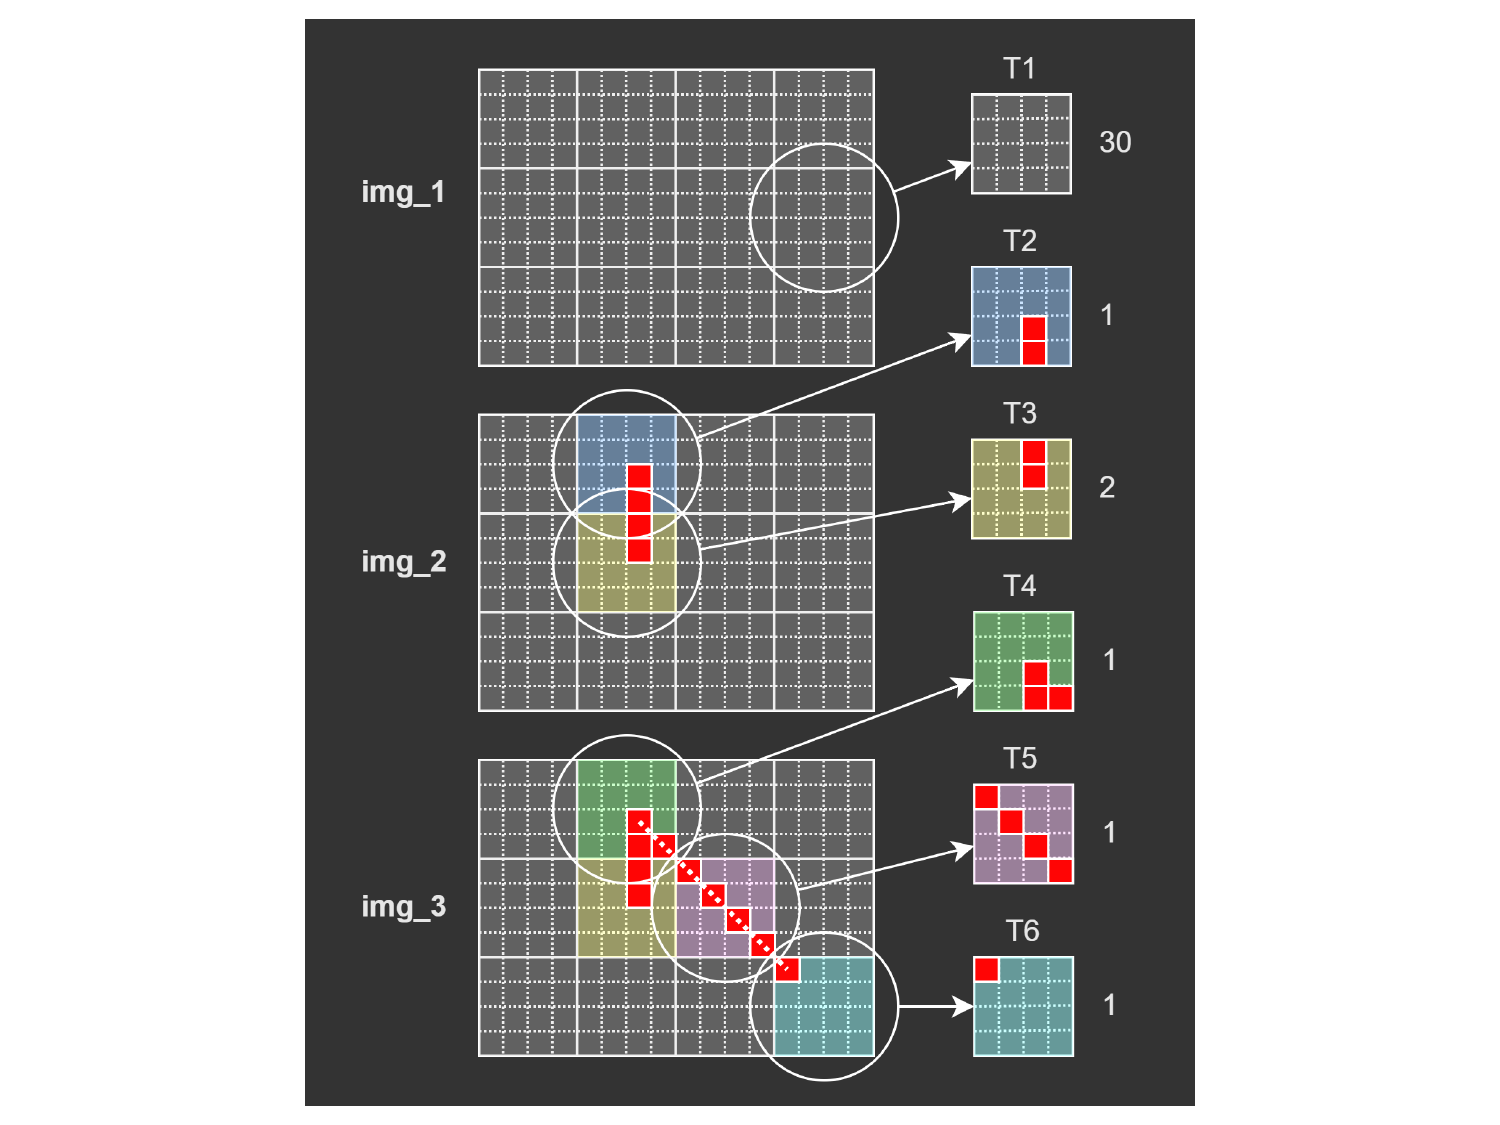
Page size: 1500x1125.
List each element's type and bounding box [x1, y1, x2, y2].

picture [305, 19, 1195, 1106]
